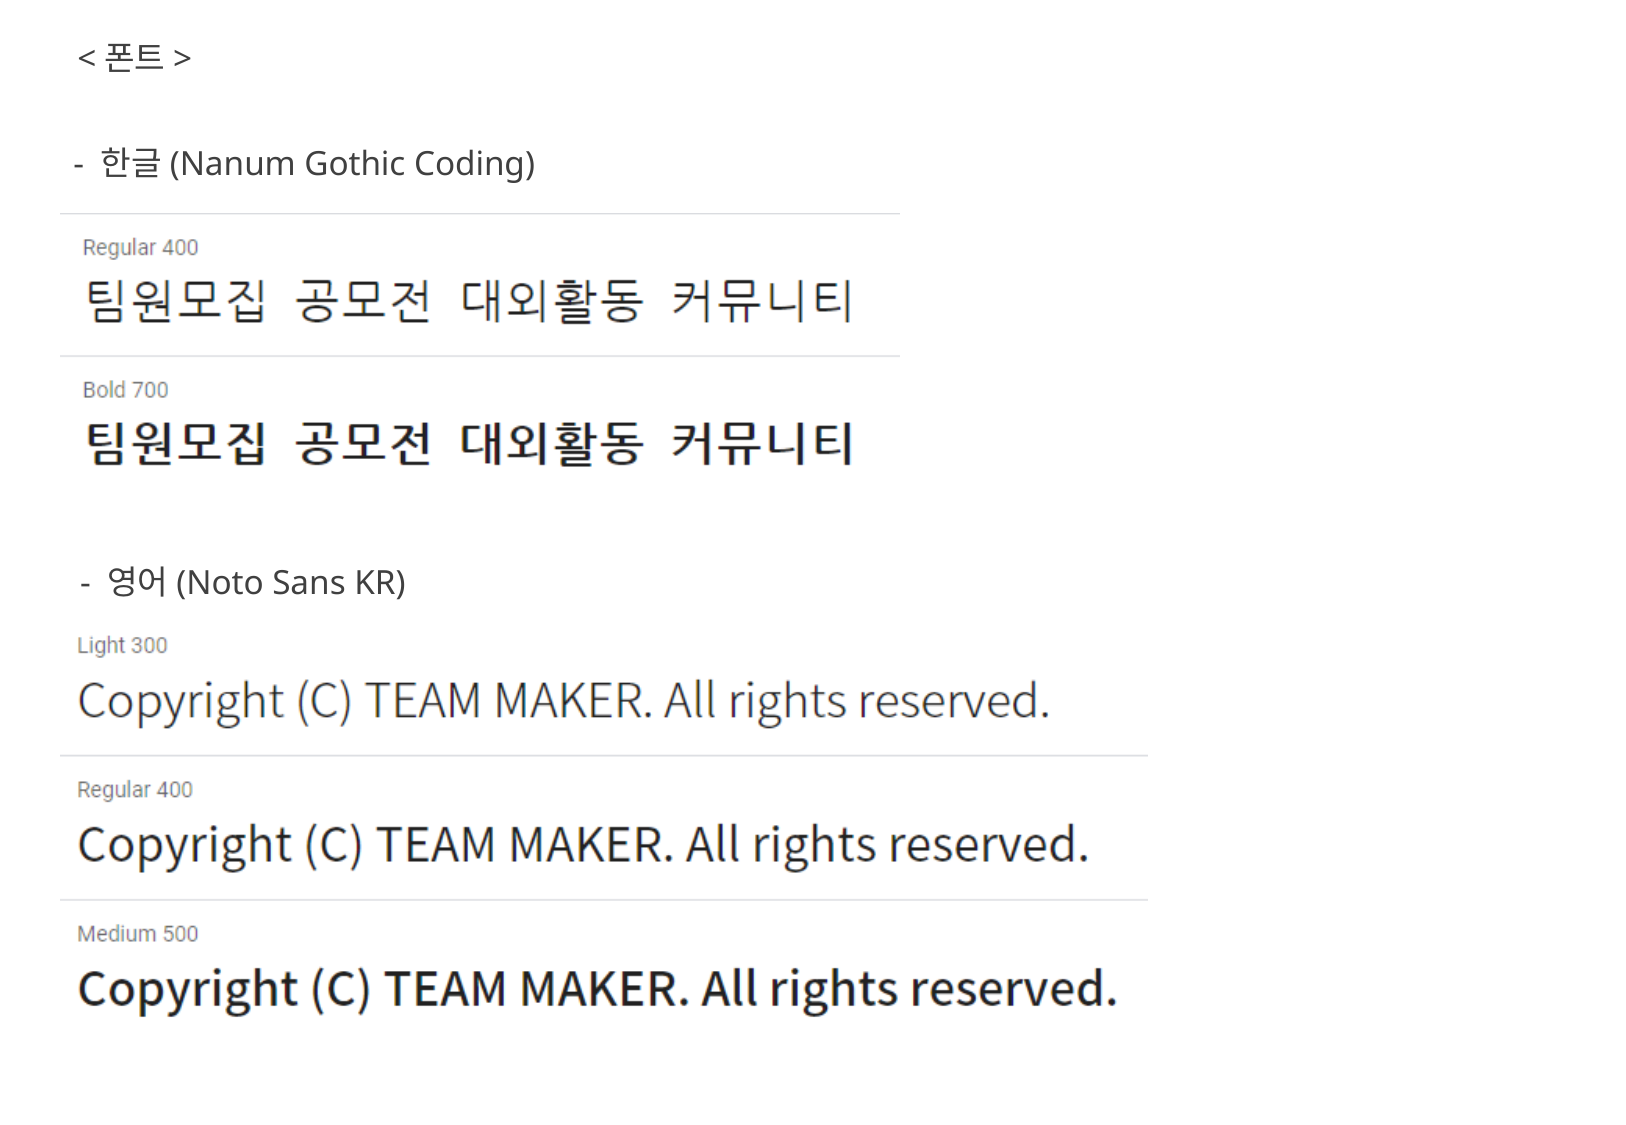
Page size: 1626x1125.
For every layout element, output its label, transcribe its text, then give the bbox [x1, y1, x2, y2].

text_box - 영어(Noto Sans KR) [65, 554, 421, 609]
picture [60, 625, 1148, 1039]
text_box - 한글(Nanum Gothic Coding) [58, 135, 551, 190]
picture [59, 213, 900, 495]
text_box <폰트> [62, 29, 208, 85]
